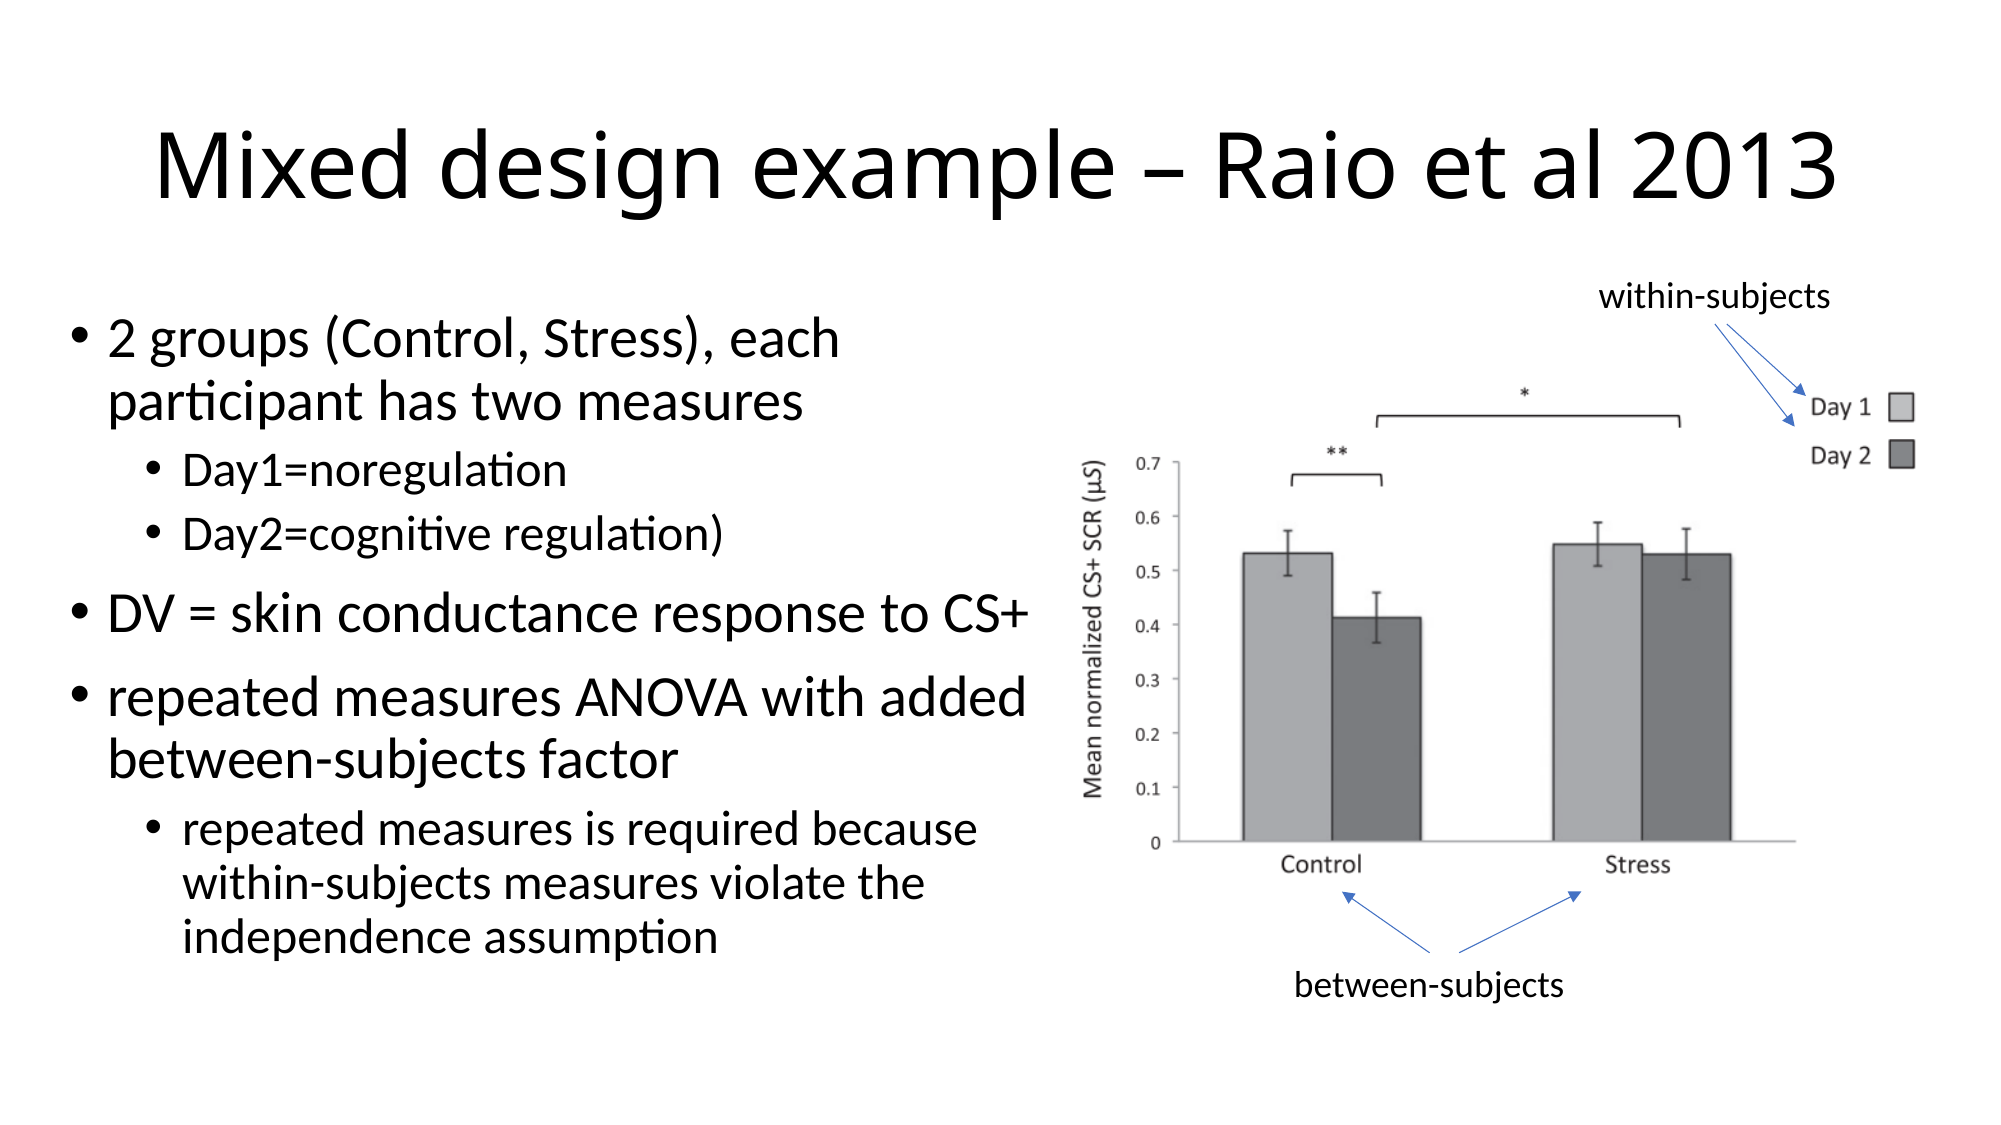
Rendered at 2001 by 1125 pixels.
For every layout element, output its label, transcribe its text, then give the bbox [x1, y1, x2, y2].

title Mixed design example – Raio et al 2013 [137, 59, 1863, 278]
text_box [1341, 891, 1430, 953]
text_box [1795, 323, 1806, 396]
picture [1062, 323, 1946, 892]
text_box between-subjects [1279, 952, 1580, 1013]
text_box within-subjects [1583, 263, 1846, 323]
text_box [1714, 323, 1795, 427]
list 2 groups (Control, Stress), each participant has two measures Day1=noregulation Day2=cognitive regulation) DV = skin conductance response to CS+ repeated measures ANOVA with added between-subjects factor repeated measures is required because within-subjects measures violate the independence assumption [54, 299, 1052, 1014]
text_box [1459, 891, 1582, 953]
